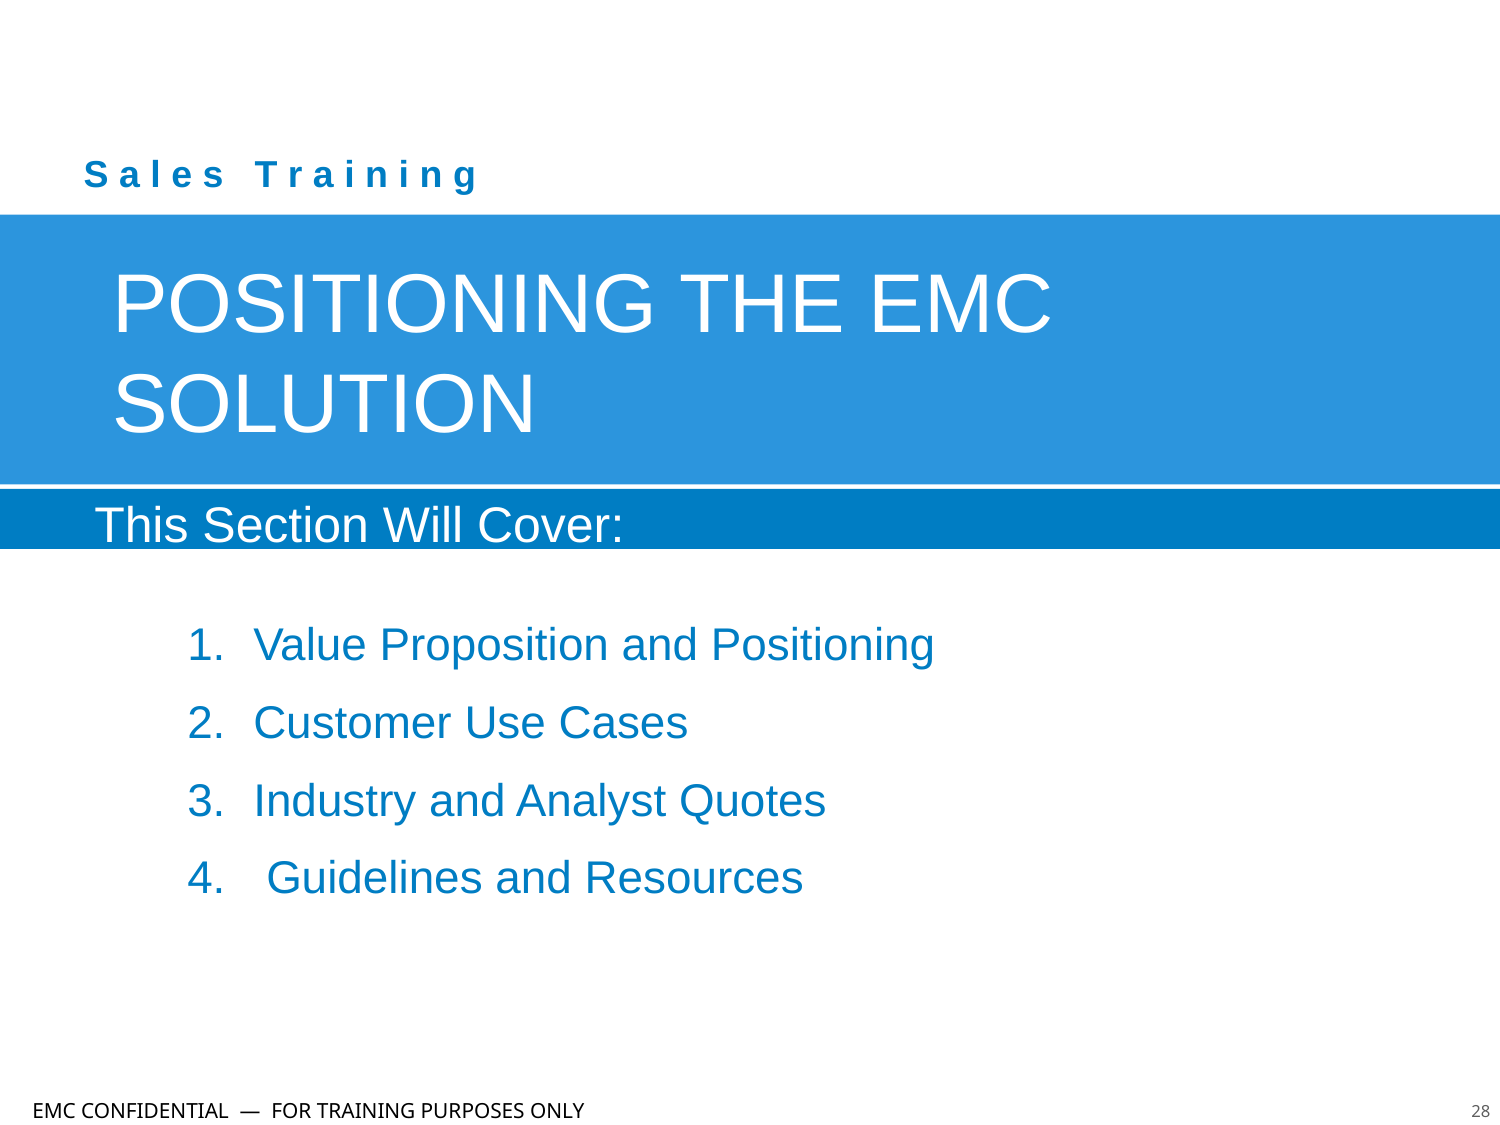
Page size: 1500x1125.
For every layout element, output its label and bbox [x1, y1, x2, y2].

text_box [0, 149, 1500, 1098]
